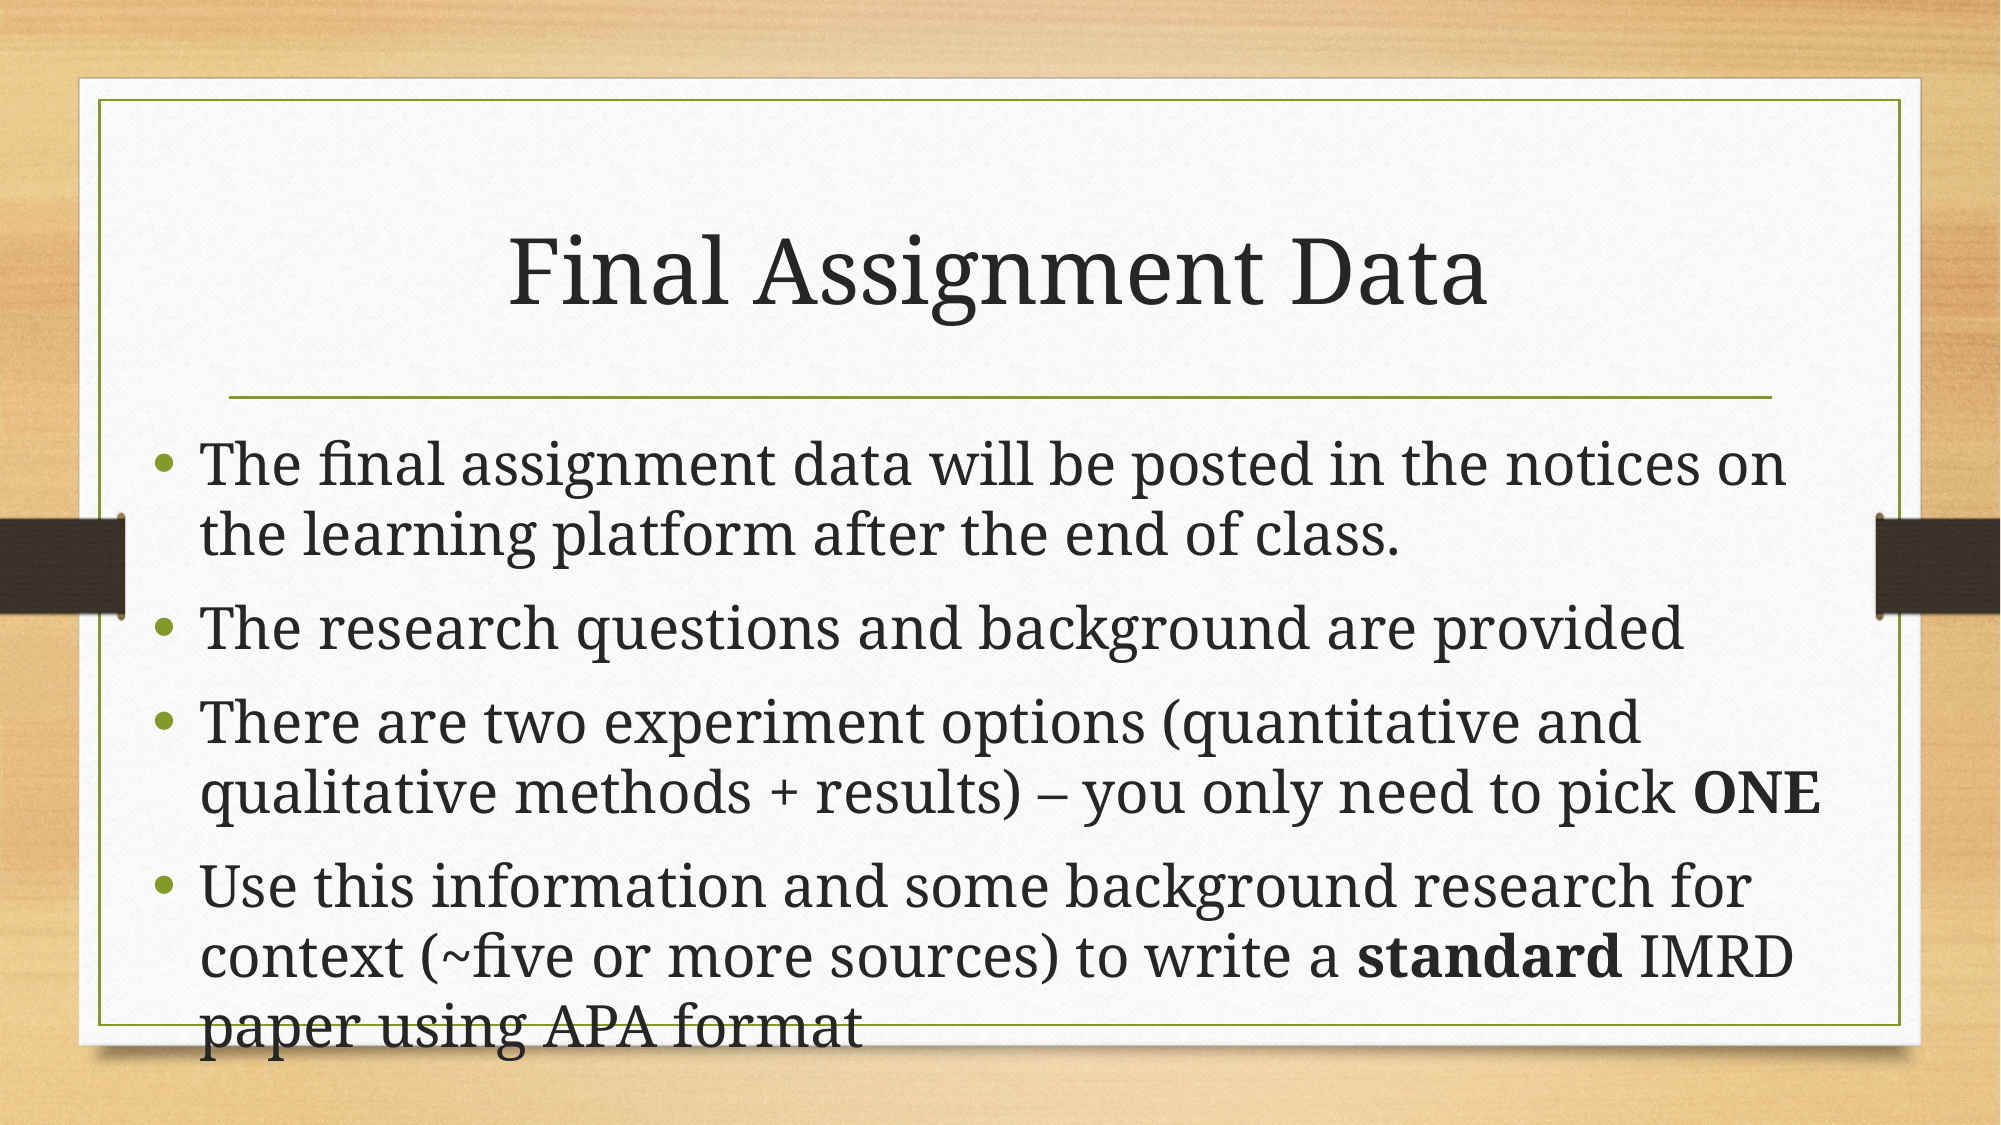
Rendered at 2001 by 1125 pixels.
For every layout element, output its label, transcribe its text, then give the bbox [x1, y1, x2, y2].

title Final Assignment Data [212, 161, 1788, 375]
picture [0, 0, 2001, 1125]
list The final assignment data will be posted in the notices on the learning platform after the end of class. The research questions and background are provided There are two experiment options (quantitative and qualitative methods + results) – you only need to pick ONE Use this information and some background research for context (~five or more sources) to write a standard IMRD paper using APA format [137, 419, 1861, 1022]
